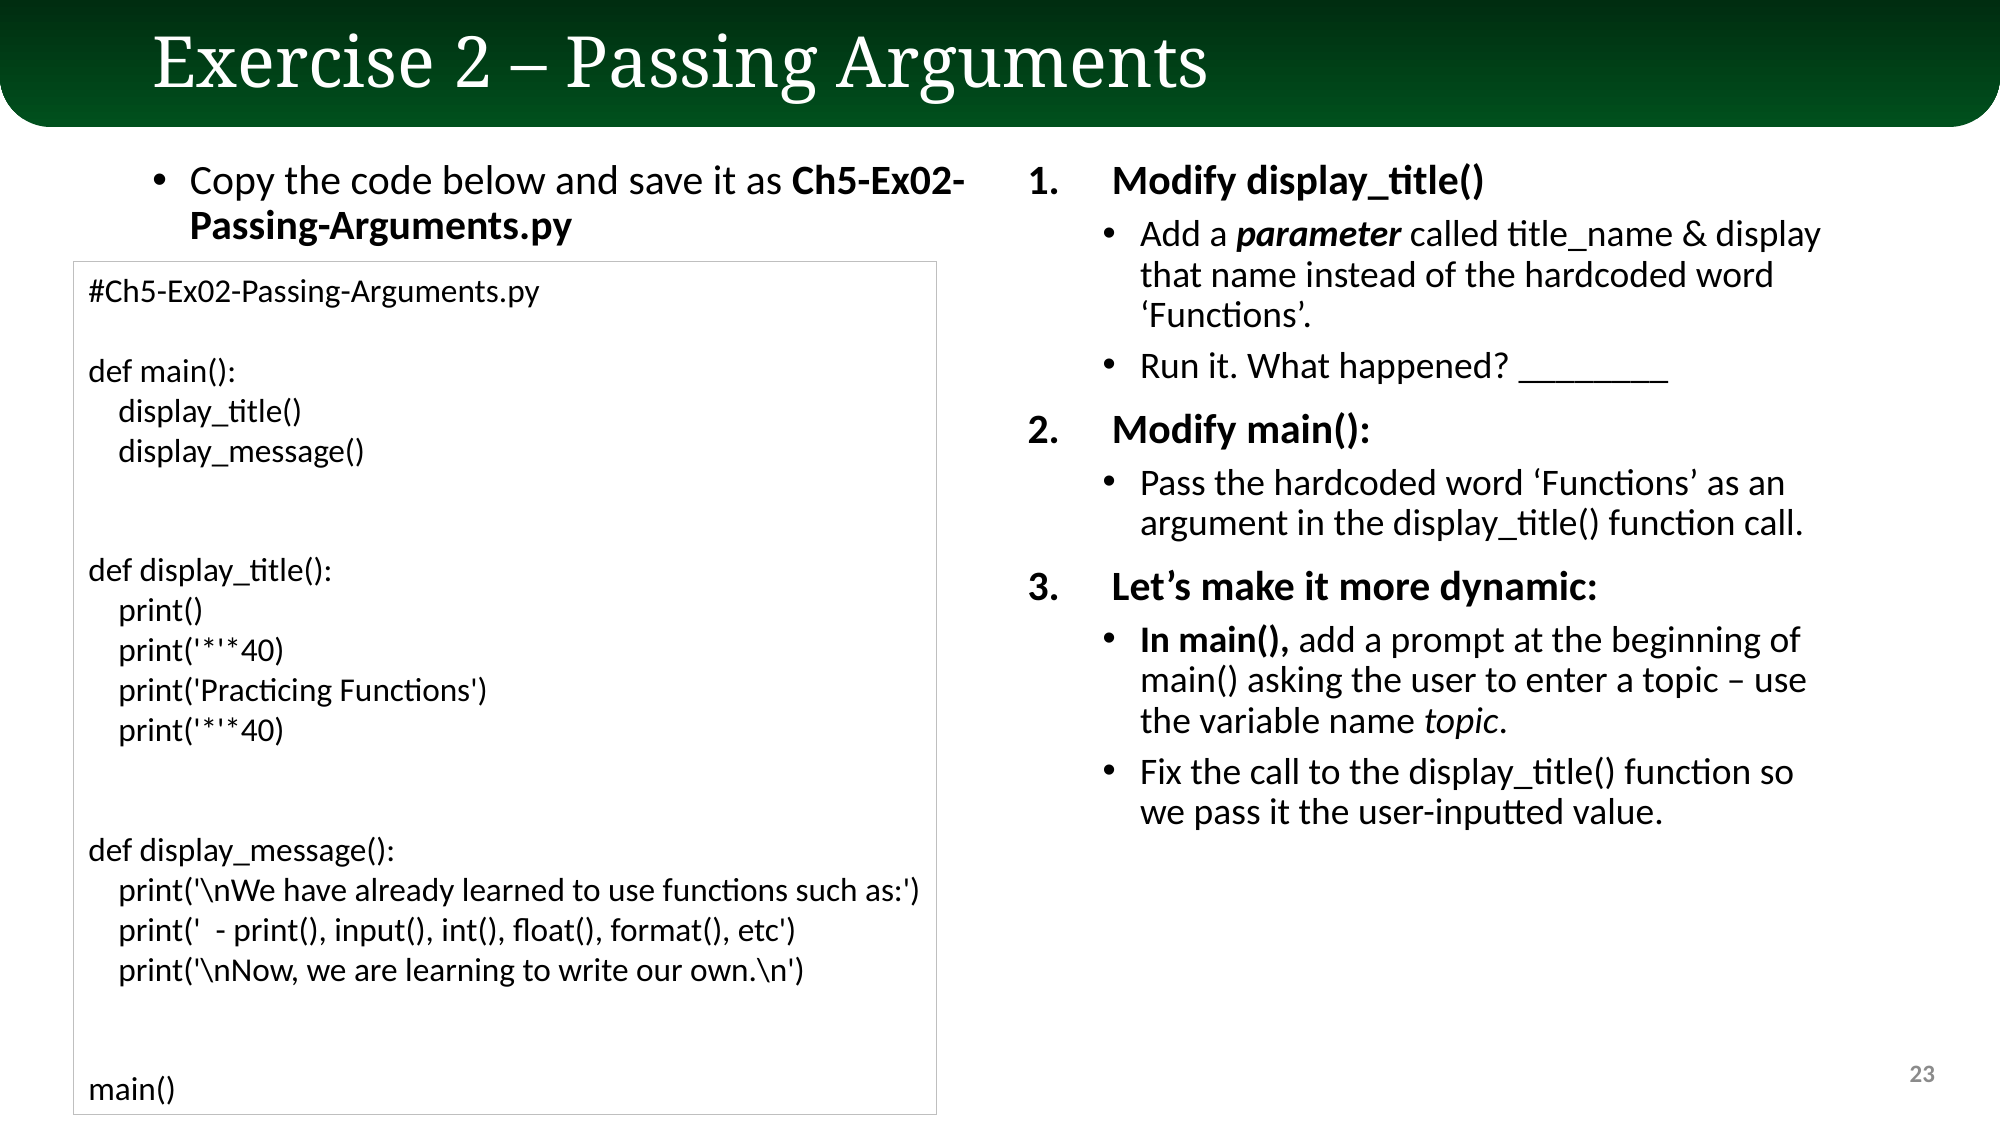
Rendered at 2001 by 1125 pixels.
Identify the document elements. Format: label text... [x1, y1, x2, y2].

list Modify display_title() Add a parameter called title_name & display that name instead of the hardcoded word ‘Functions’. Run it. What happened? ________ Modify main(): Pass the hardcoded word ‘Functions’ as an argument in the display_title() function call. Let’s make it more dynamic: In main(), add a prompt at the beginning of main() asking the user to enter a topic – use the variable name topic. Fix the call to the display_title() function so we pass it the user-inputted value. [1012, 151, 1863, 1098]
text_box #Ch5-Ex02-Passing-Arguments.py def main(): display_title() display_message() def display_title(): print() print('*'*40) print('Practicing Functions') print('*'*40) def display_message(): print('\nWe have already learned to use functions such as:') print(' - print(), input(), int(), float(), format(), etc') print('\nNow, we are learning to write our own.\n') main() [73, 261, 937, 1115]
title Exercise 2 – Passing Arguments [137, 19, 1863, 111]
list Copy the code below and save it as Ch5-Ex02-Passing-Arguments.py [137, 151, 988, 1011]
slide_number 23 [1500, 1042, 1951, 1103]
